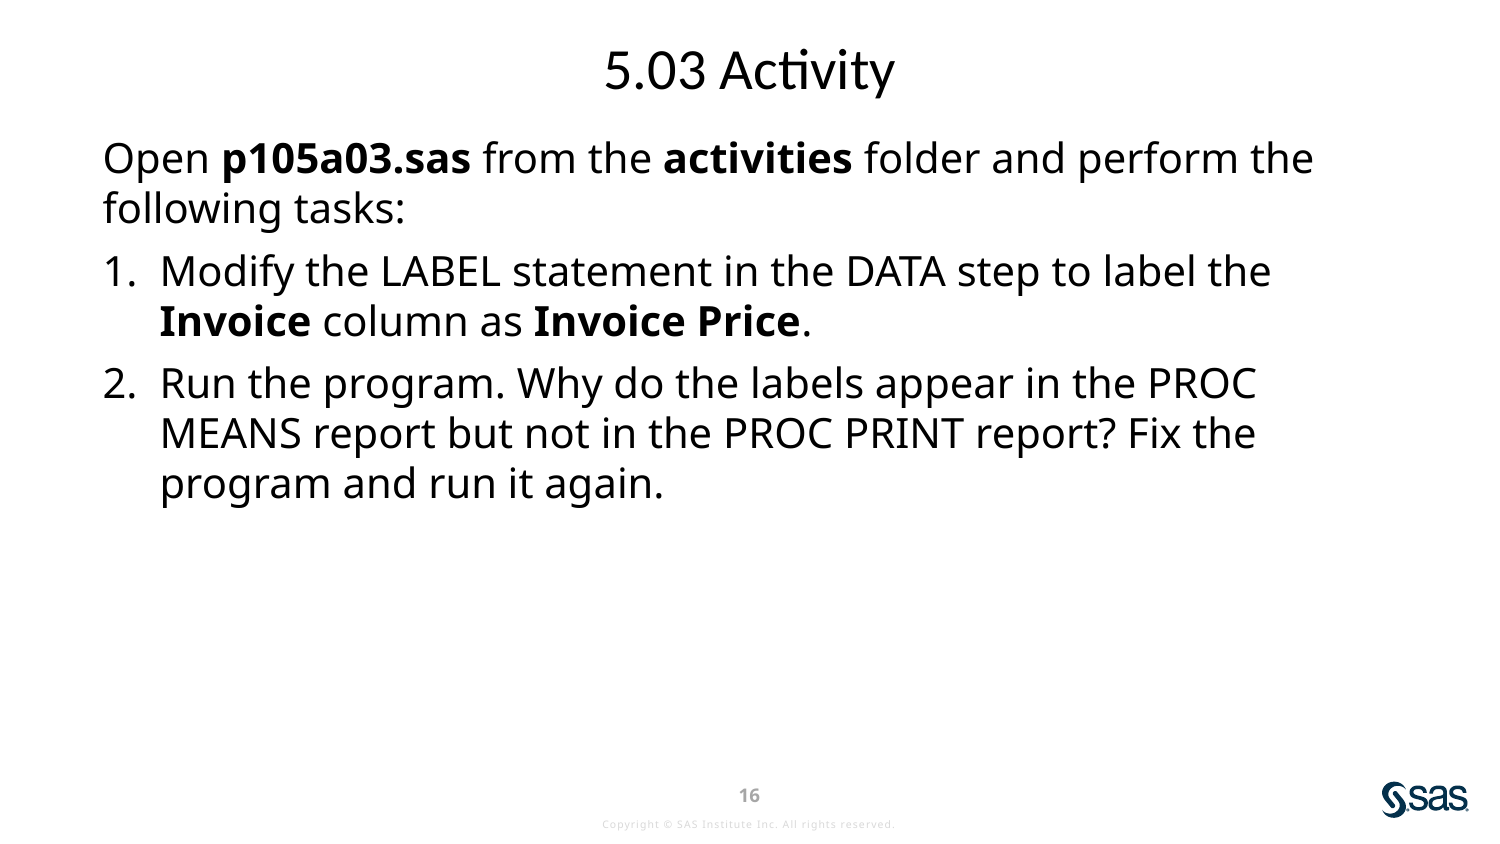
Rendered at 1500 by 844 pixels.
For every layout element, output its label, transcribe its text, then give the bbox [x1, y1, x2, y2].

text_box [102, 132, 1398, 730]
title 5.03 Activity [102, 31, 1398, 107]
